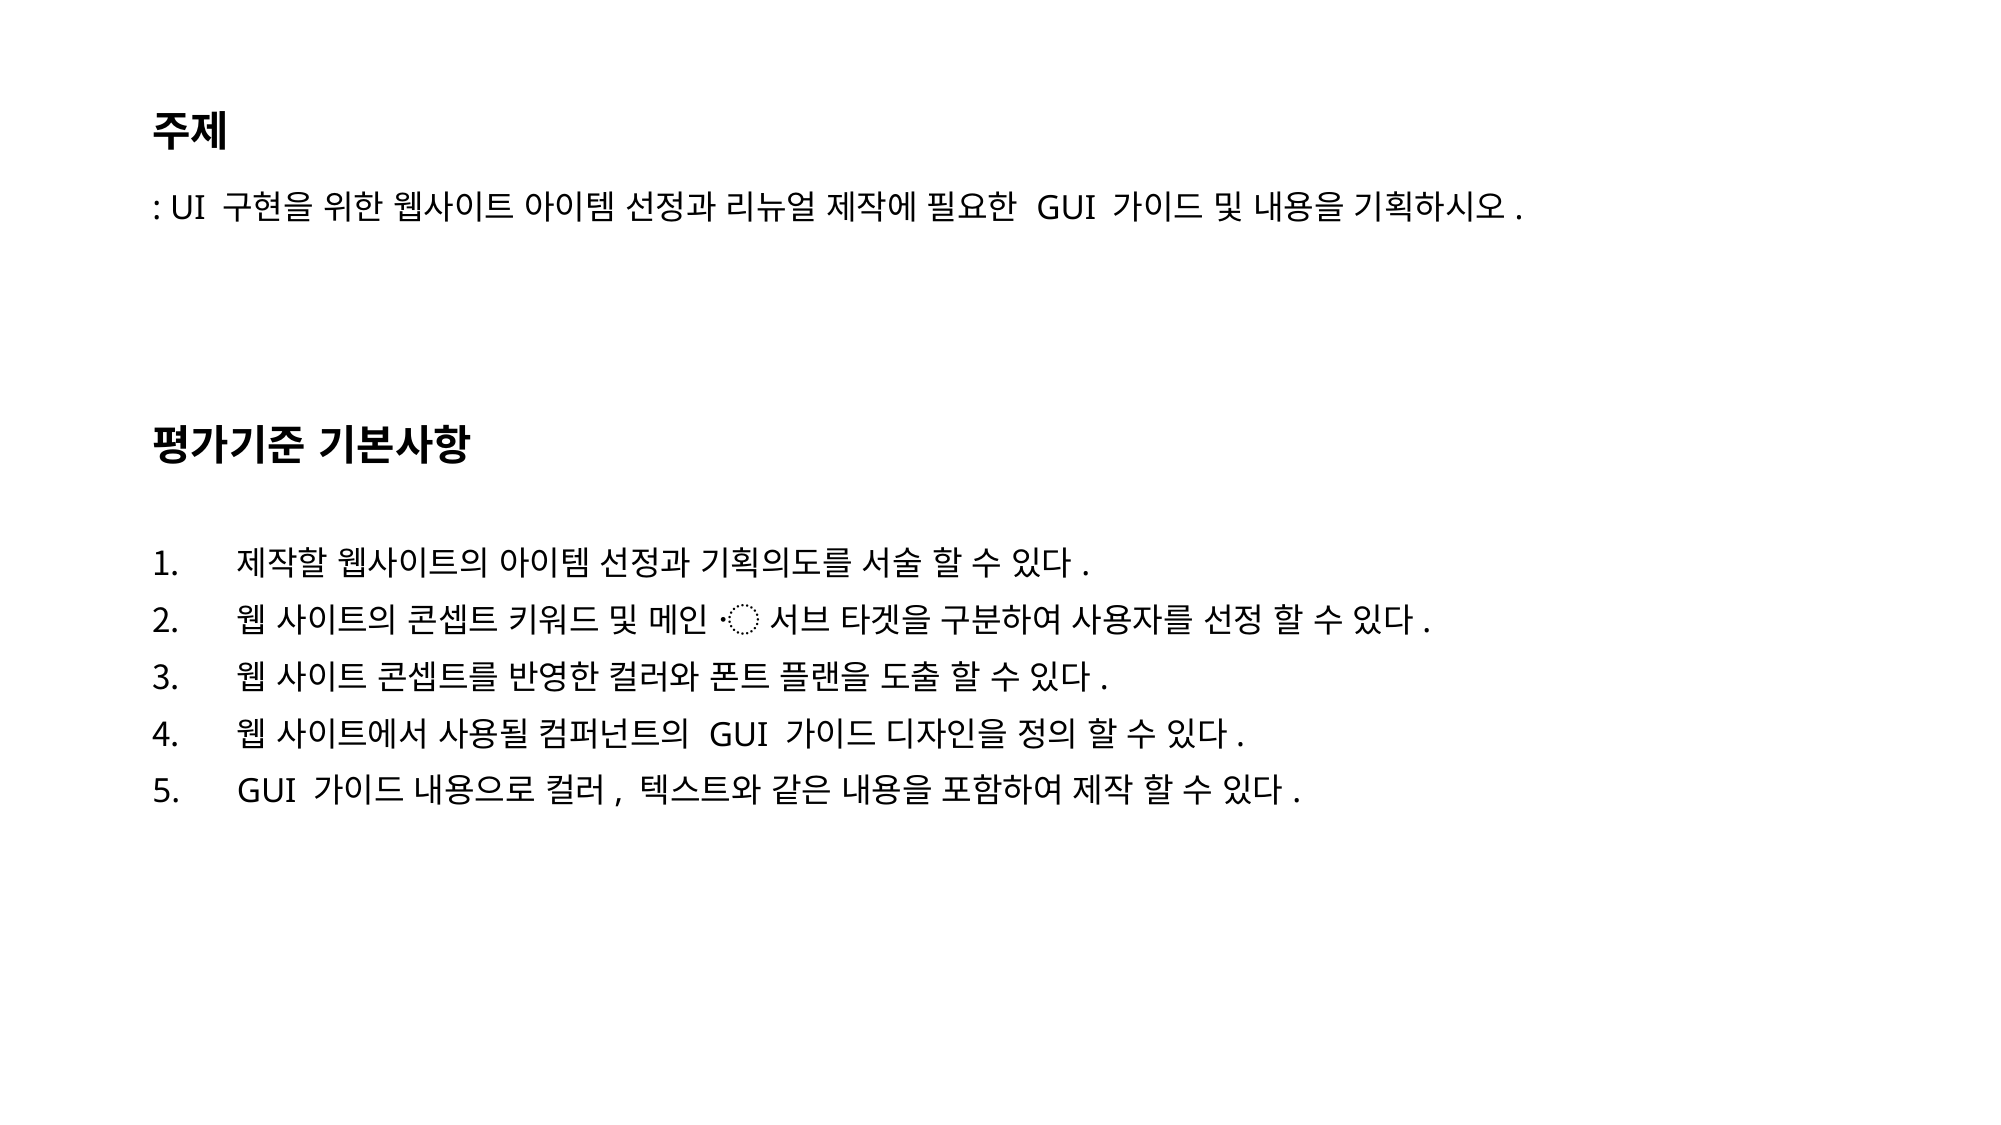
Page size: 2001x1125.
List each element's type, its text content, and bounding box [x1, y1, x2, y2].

list 평가기준 기본사항 제작할 웹사이트의 아이템 선정과 기획의도를 서술 할 수 있다. 웹 사이트의 콘셉트 키워드 및 메인 〮 서브 타겟을 구분하여 사용자를 선정 할 수 있다. 웹 사이트 콘셉트를 반영한 컬러와 폰트 플랜을 도출 할 수 있다. 웹 사이트에서 사용될 컴퍼넌트의 GUI 가이드 디자인을 정의 할 수 있다. GUI 가이드 내용으로 컬러, 텍스트와 같은 내용을 포함하여 제작 할 수 있다. [137, 299, 1863, 1014]
title 주제 : UI 구현을 위한 웹사이트 아이템 선정과 리뉴얼 제작에 필요한 GUI 가이드 및 내용을 기획하시오. [137, 59, 1863, 278]
